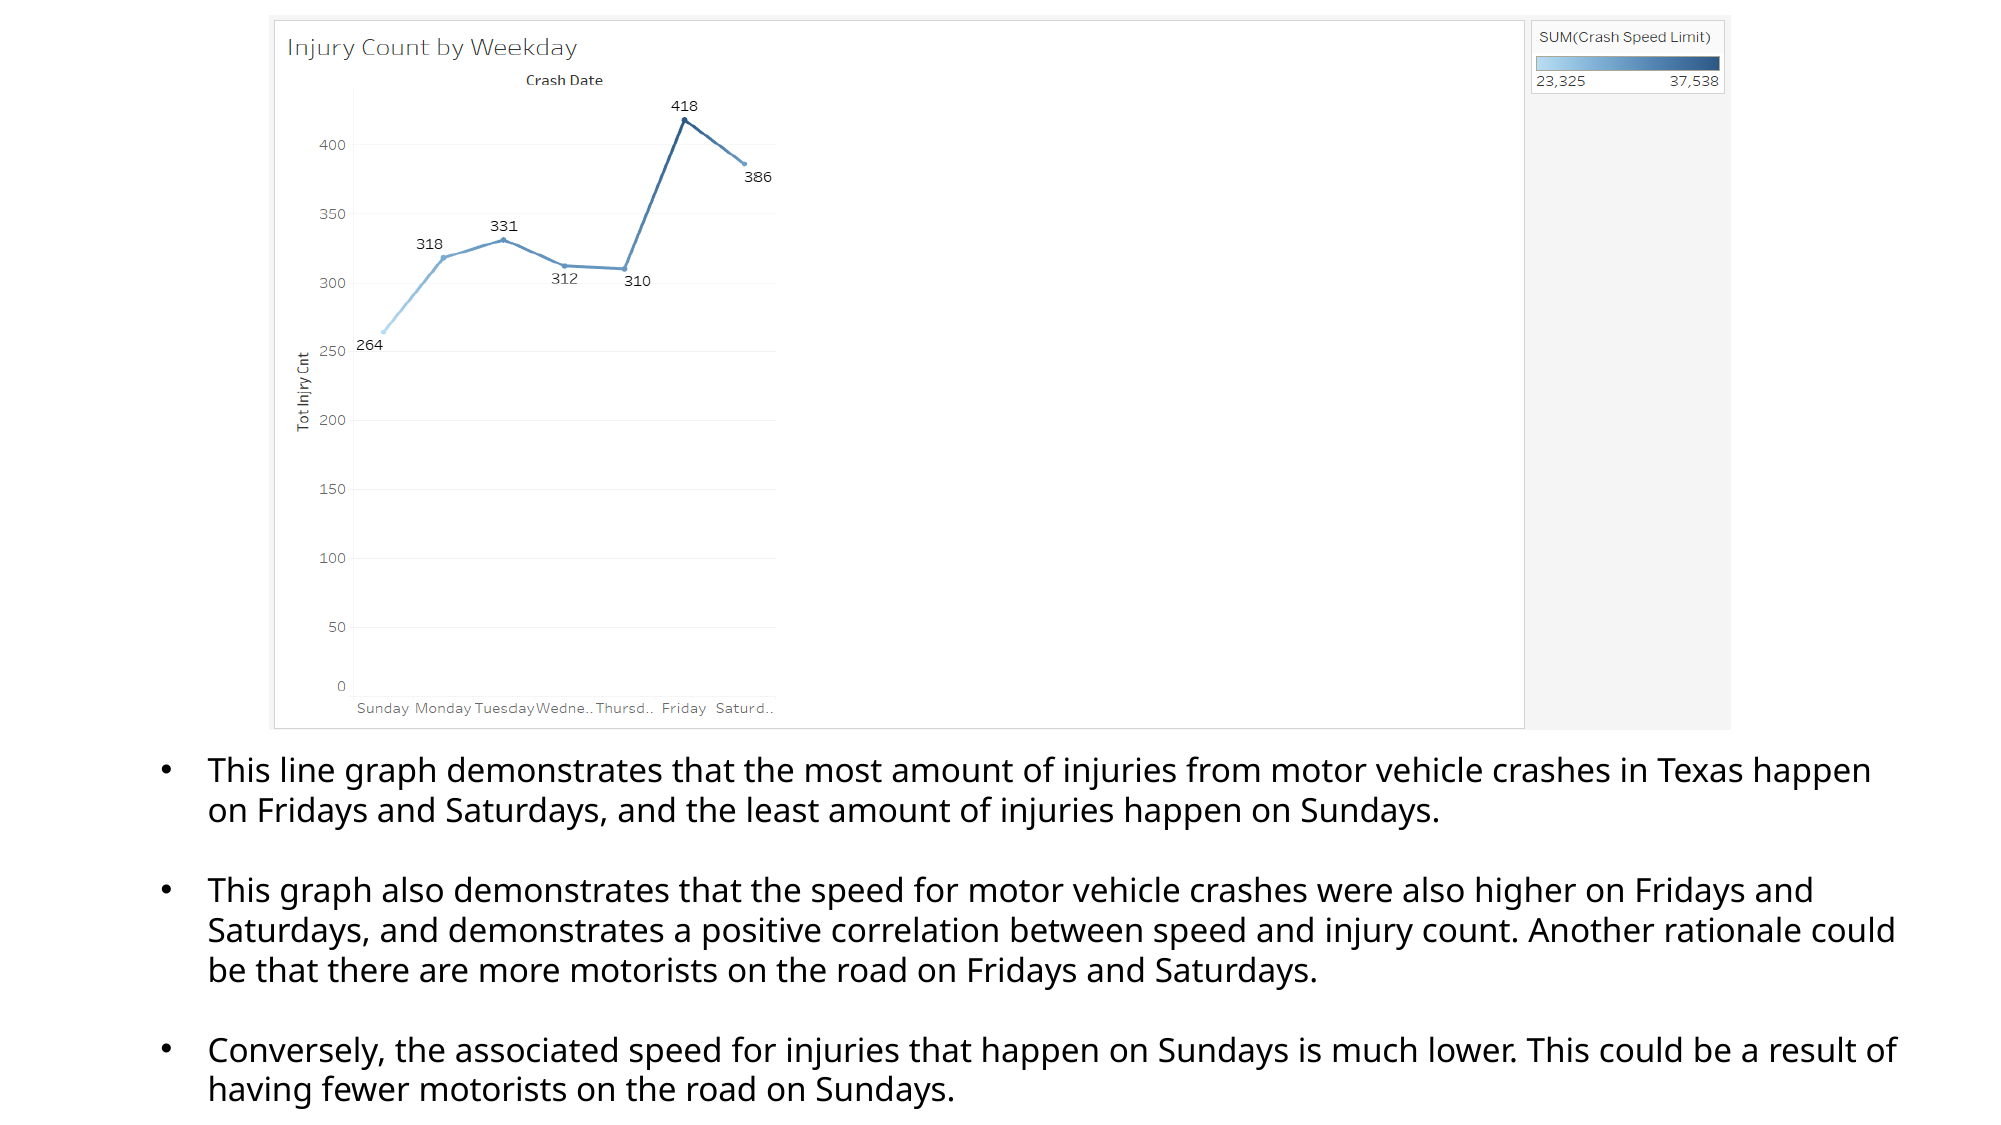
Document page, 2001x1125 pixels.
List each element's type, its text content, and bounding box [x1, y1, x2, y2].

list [269, 15, 1731, 730]
text_box This line graph demonstrates that the most amount of injuries from motor vehicle crashes in Texas happen on Fridays and Saturdays, and the least amount of injuries happen on Sundays. This graph also demonstrates that the speed for motor vehicle crashes were also higher on Fridays and Saturdays, and demonstrates a positive correlation between speed and injury count. Another rationale could be that there are more motorists on the road on Fridays and Saturdays. Conversely, the associated speed for injuries that happen on Sundays is much lower. This could be a result of having fewer motorists on the road on Sundays. [145, 741, 1920, 1125]
